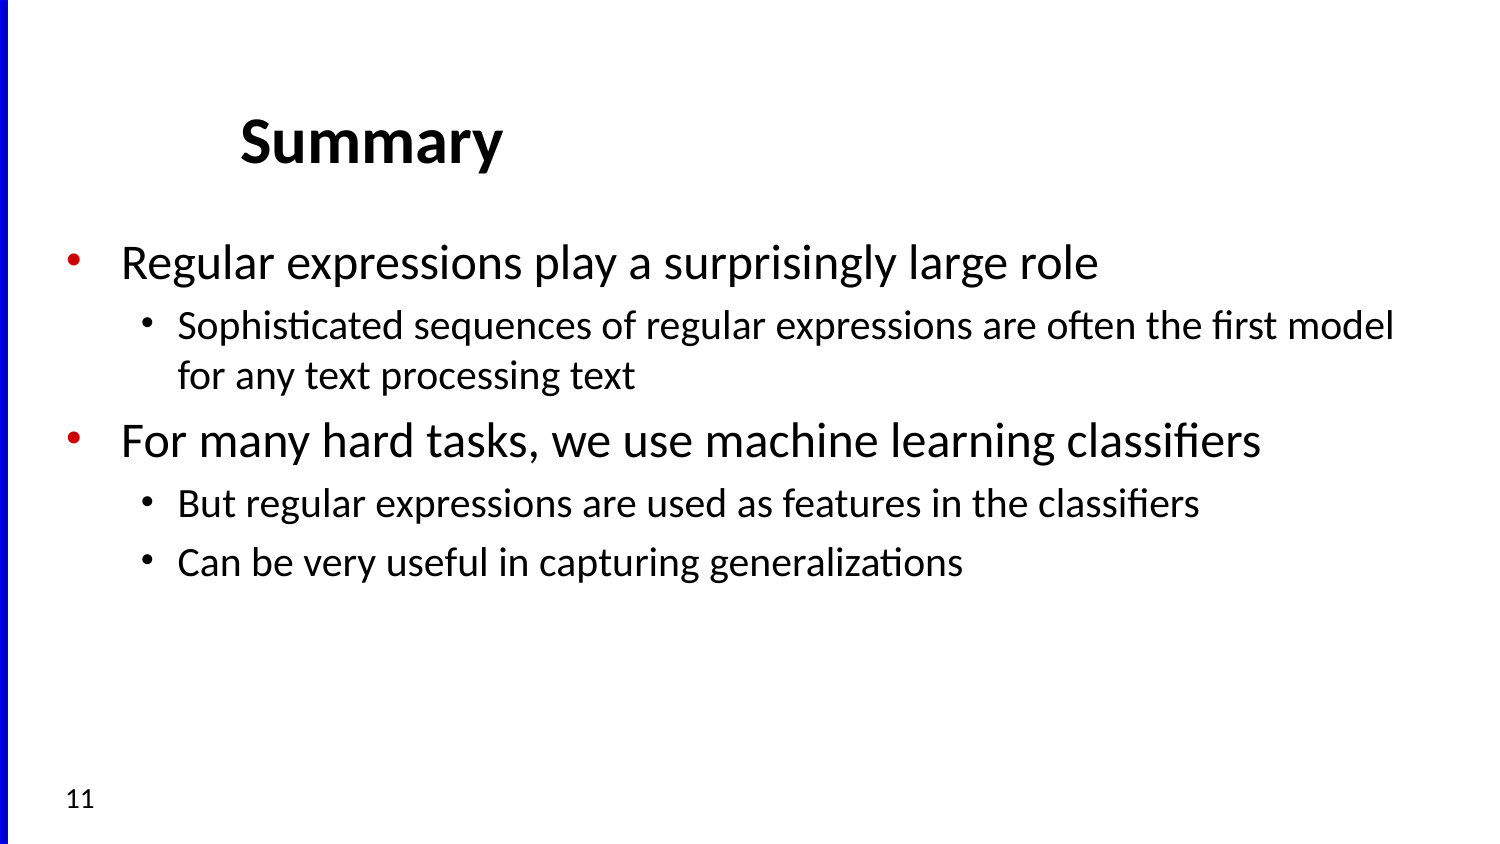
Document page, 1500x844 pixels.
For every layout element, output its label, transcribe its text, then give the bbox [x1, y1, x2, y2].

title Summary [225, 62, 1450, 185]
list Regular expressions play a surprisingly large role Sophisticated sequences of regular expressions are often the first model for any text processing text For many hard tasks, we use machine learning classifiers But regular expressions are used as features in the classifiers Can be very useful in capturing generalizations [50, 221, 1450, 769]
slide_number 11 [49, 771, 376, 829]
